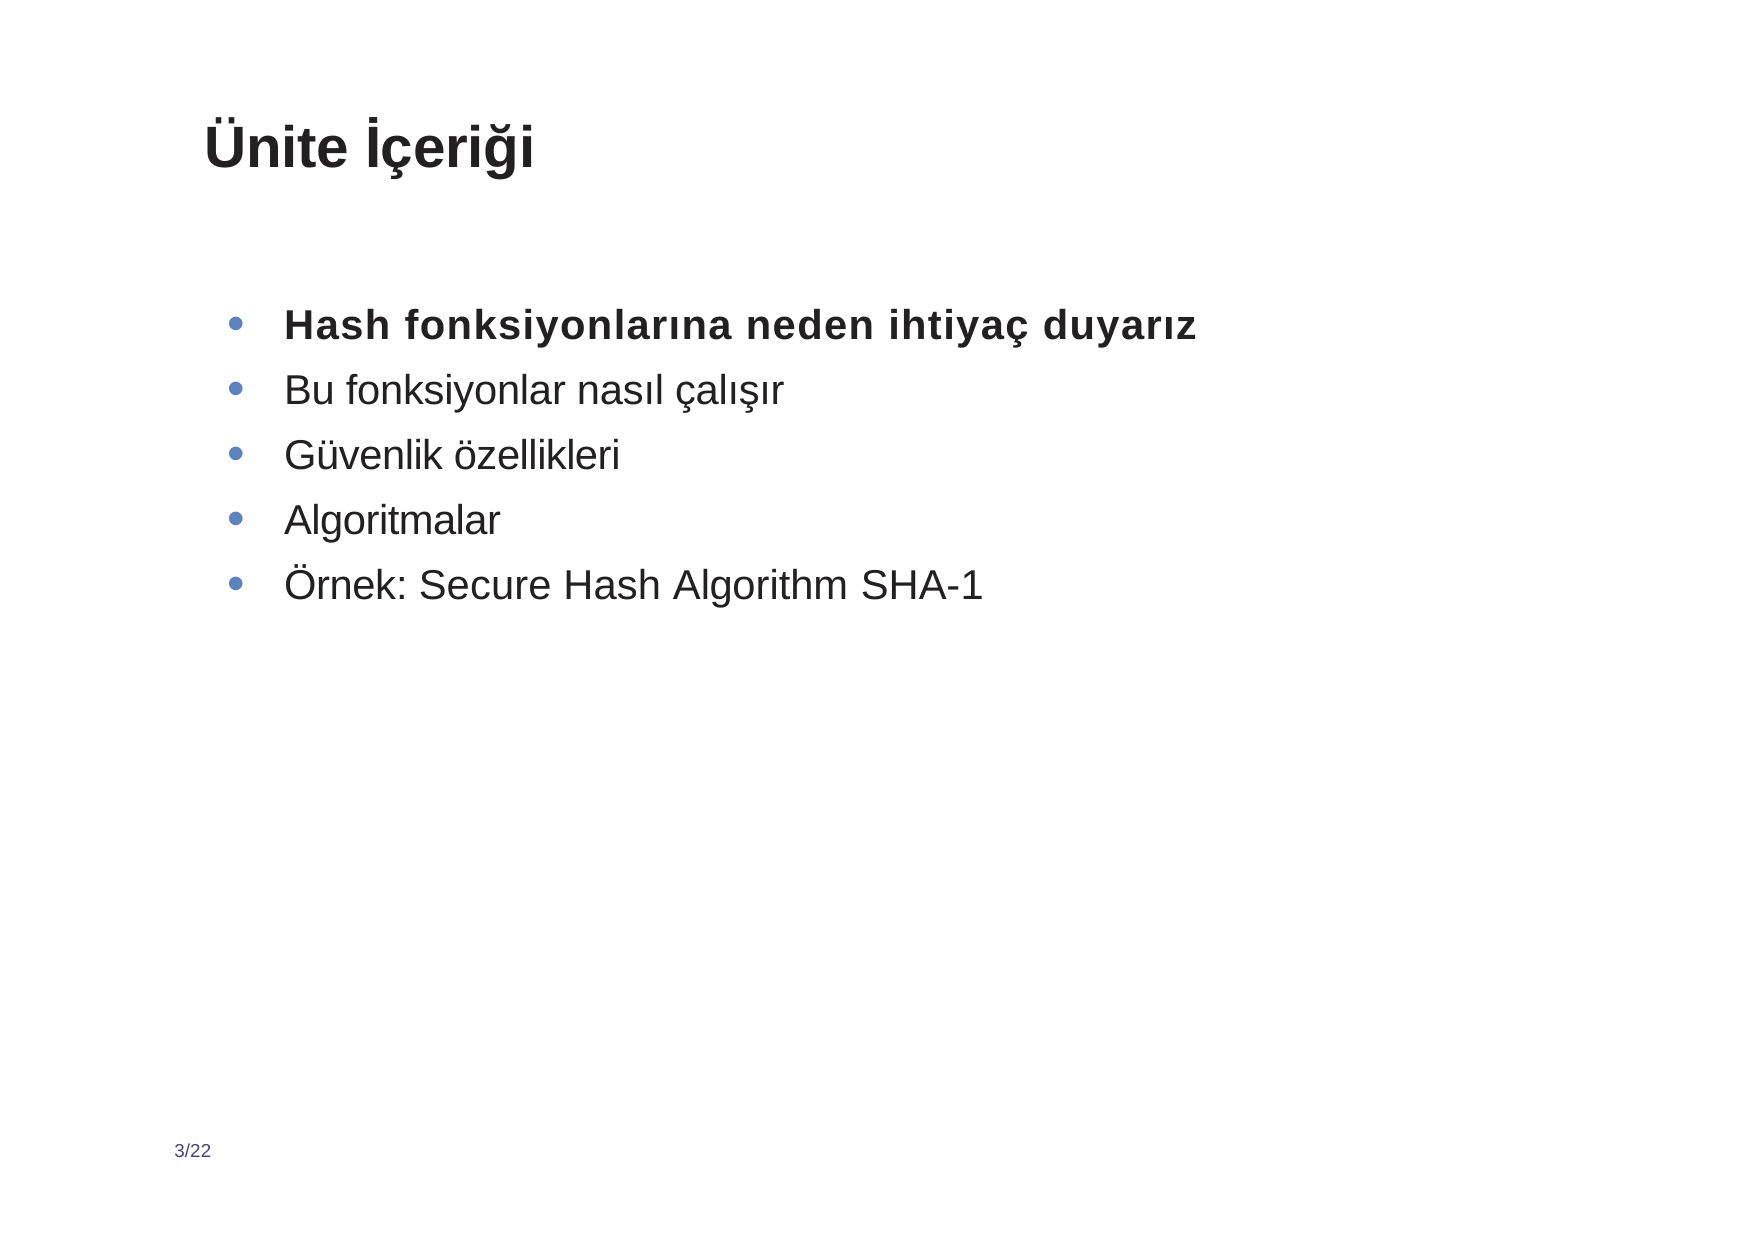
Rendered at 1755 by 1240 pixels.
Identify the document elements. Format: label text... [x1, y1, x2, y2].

text_box Hash fonksiyonlarına neden ihtiyaç duyarız Bu fonksiyonlar nasıl çalışır Güvenlik özellikleri Algoritmalar Örnek: Secure Hash Algorithm SHA-1 [225, 297, 1215, 660]
title Ünite İçeriği [202, 108, 1552, 181]
slide_number 3/22 [170, 1139, 224, 1164]
